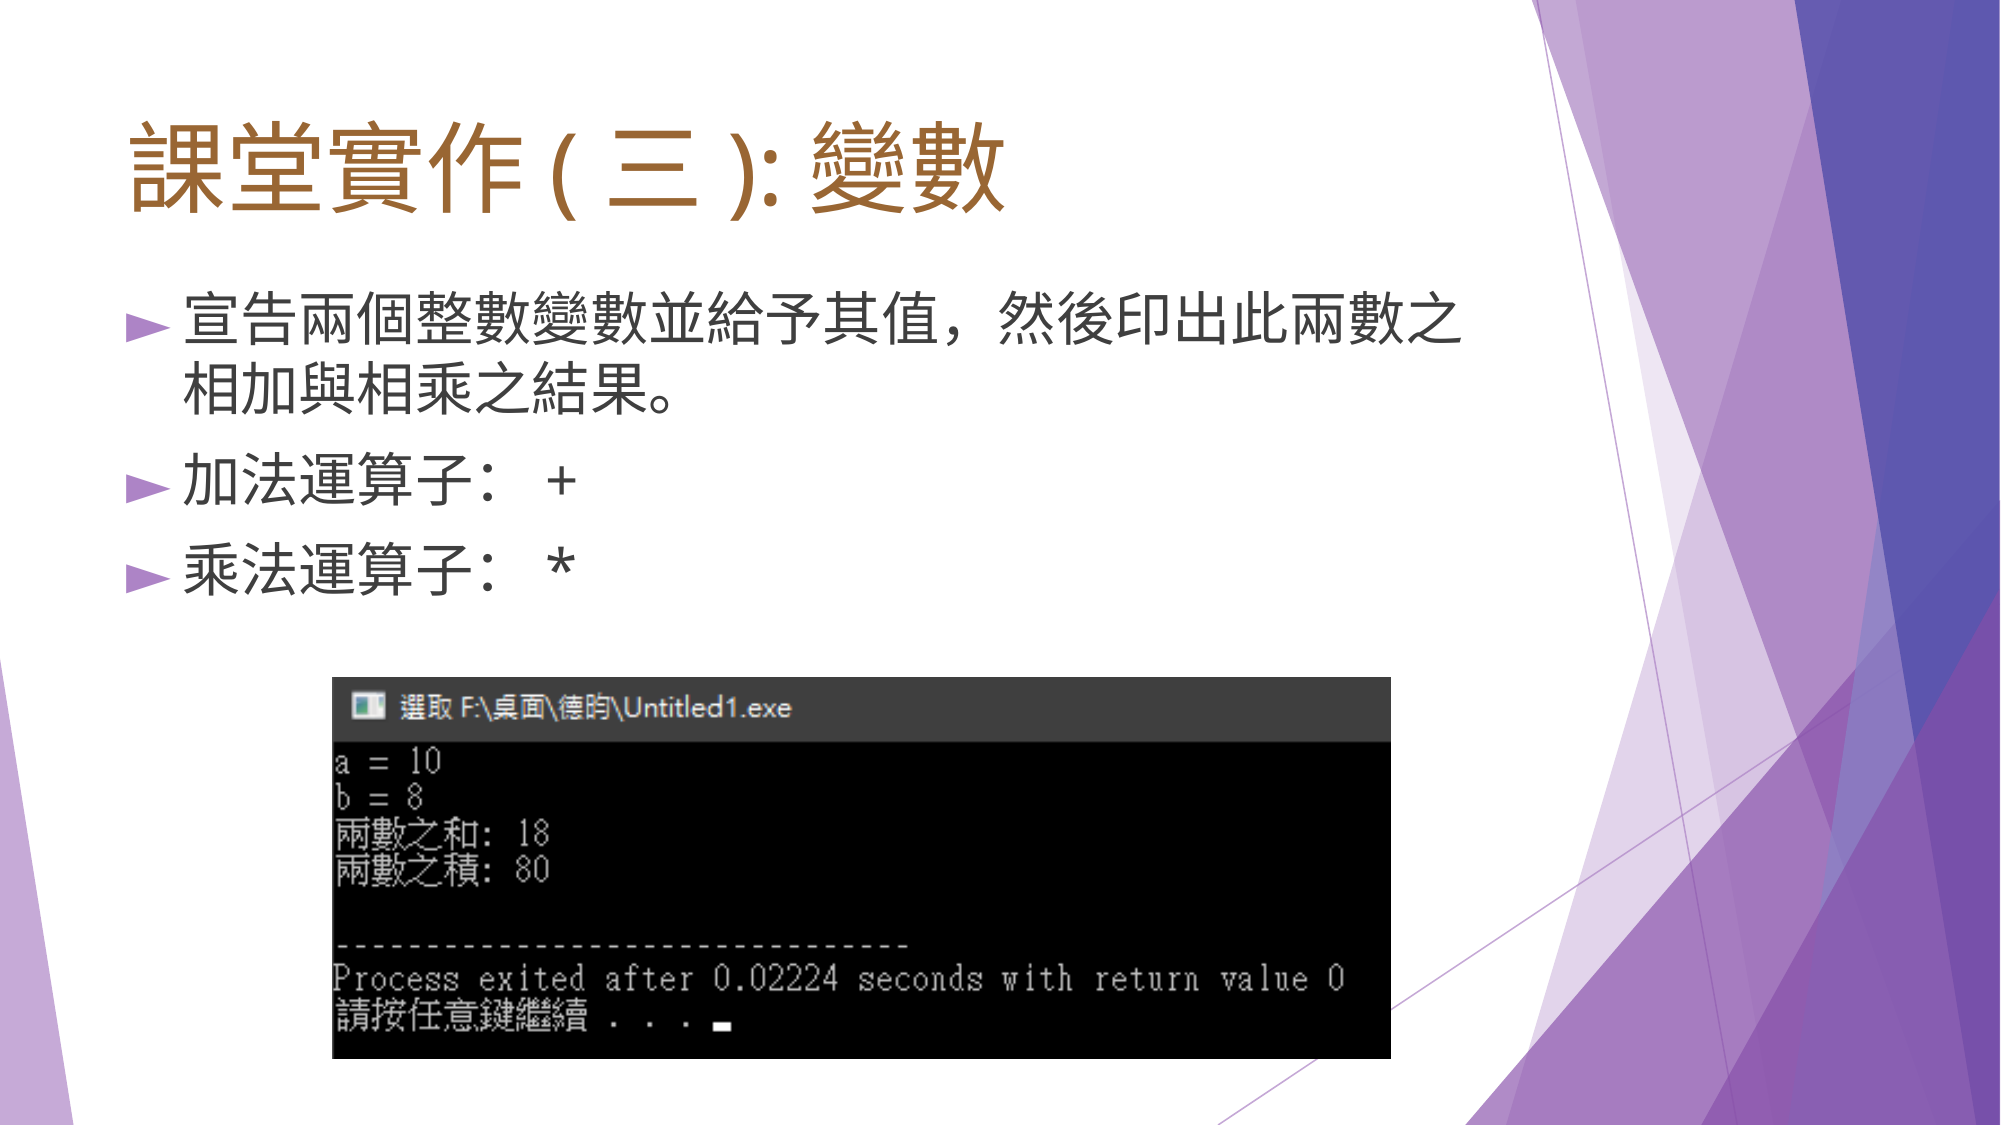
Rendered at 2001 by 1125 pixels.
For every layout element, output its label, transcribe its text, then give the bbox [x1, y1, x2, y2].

title 課堂實作(三):變數 [111, 98, 1612, 224]
list 宣告兩個整數變數並給予其值，然後印出此兩數之相加與相乘之結果。 加法運算⼦：+ 乘法運算⼦：* [111, 274, 1515, 1125]
picture [331, 676, 1391, 1059]
